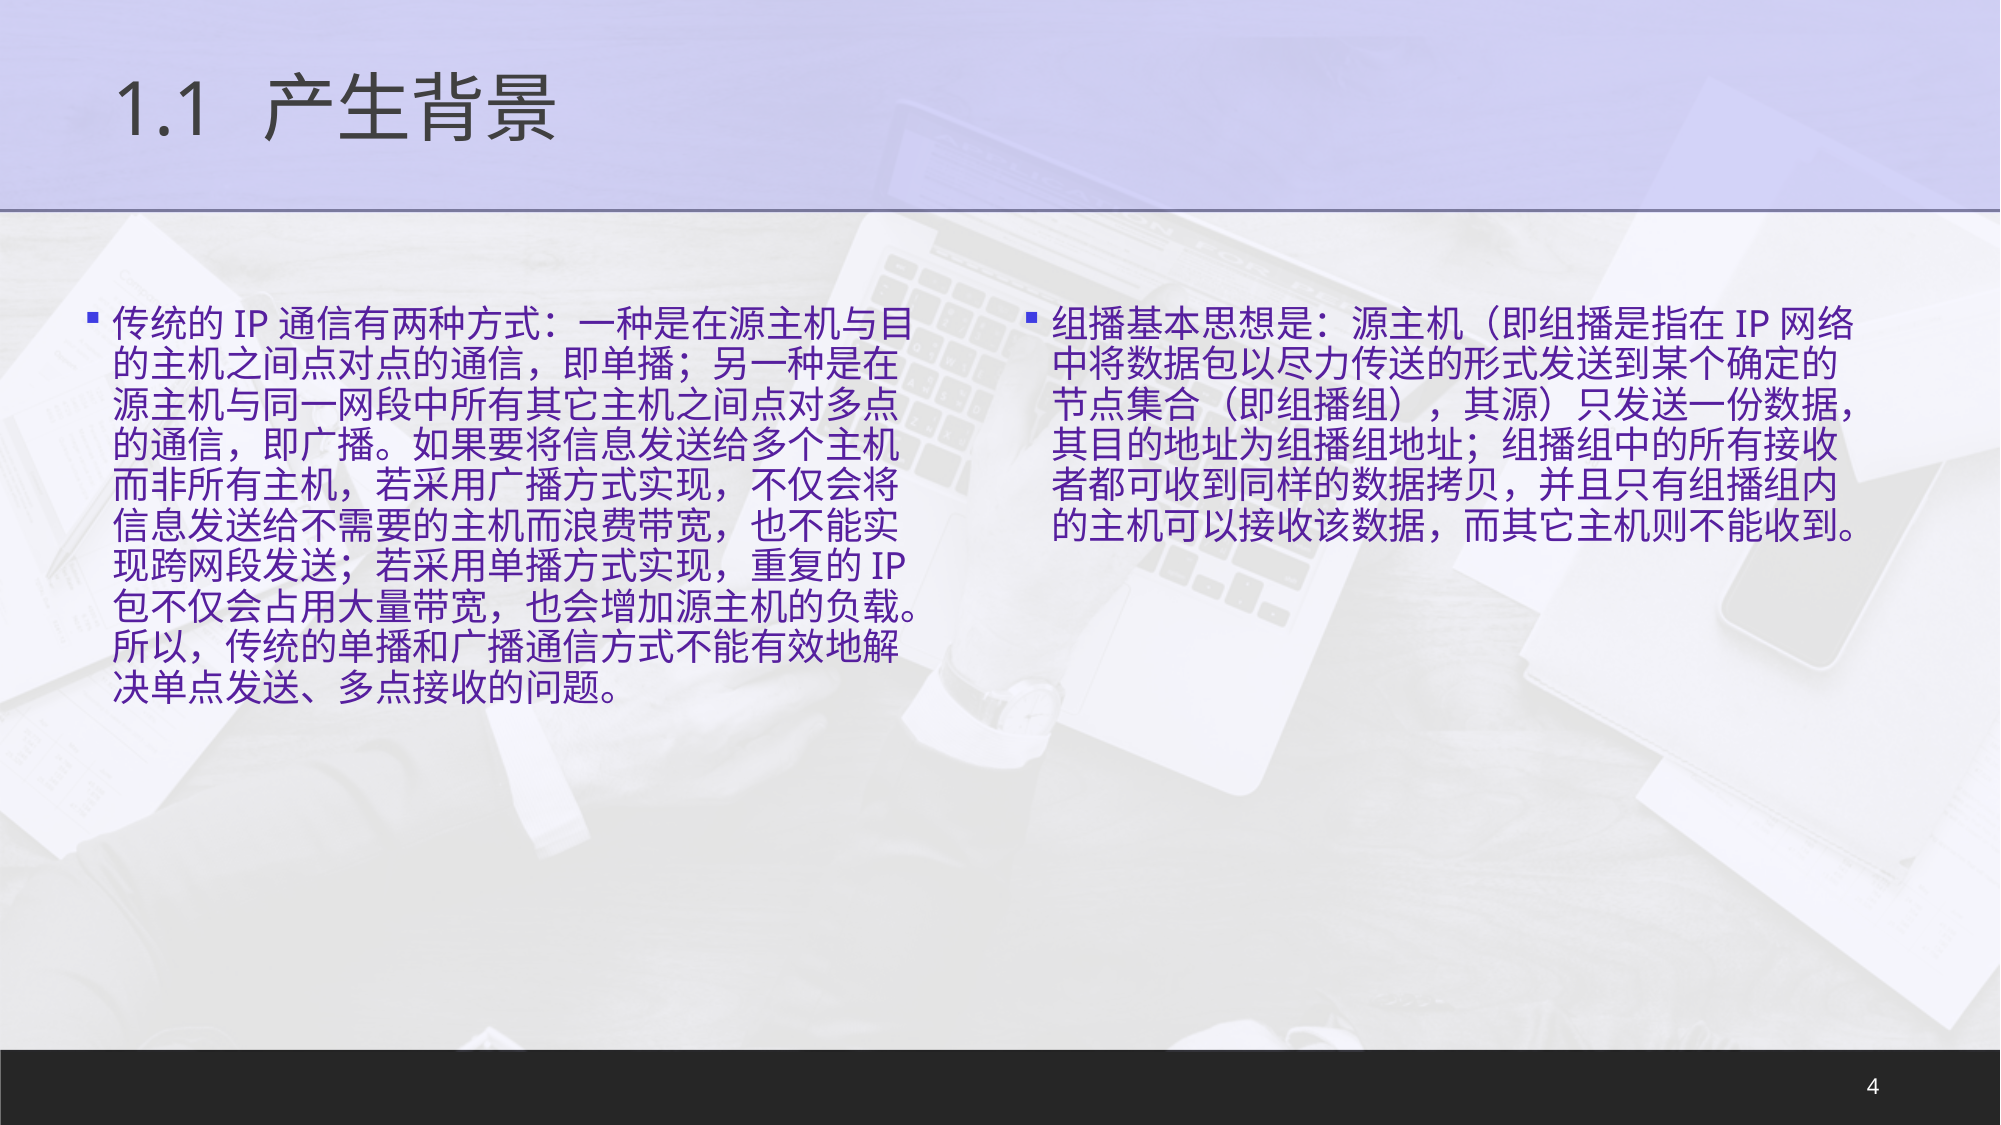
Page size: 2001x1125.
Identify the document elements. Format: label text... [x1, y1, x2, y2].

slide_number 4 [1793, 1060, 1895, 1118]
picture [0, 0, 2000, 1052]
